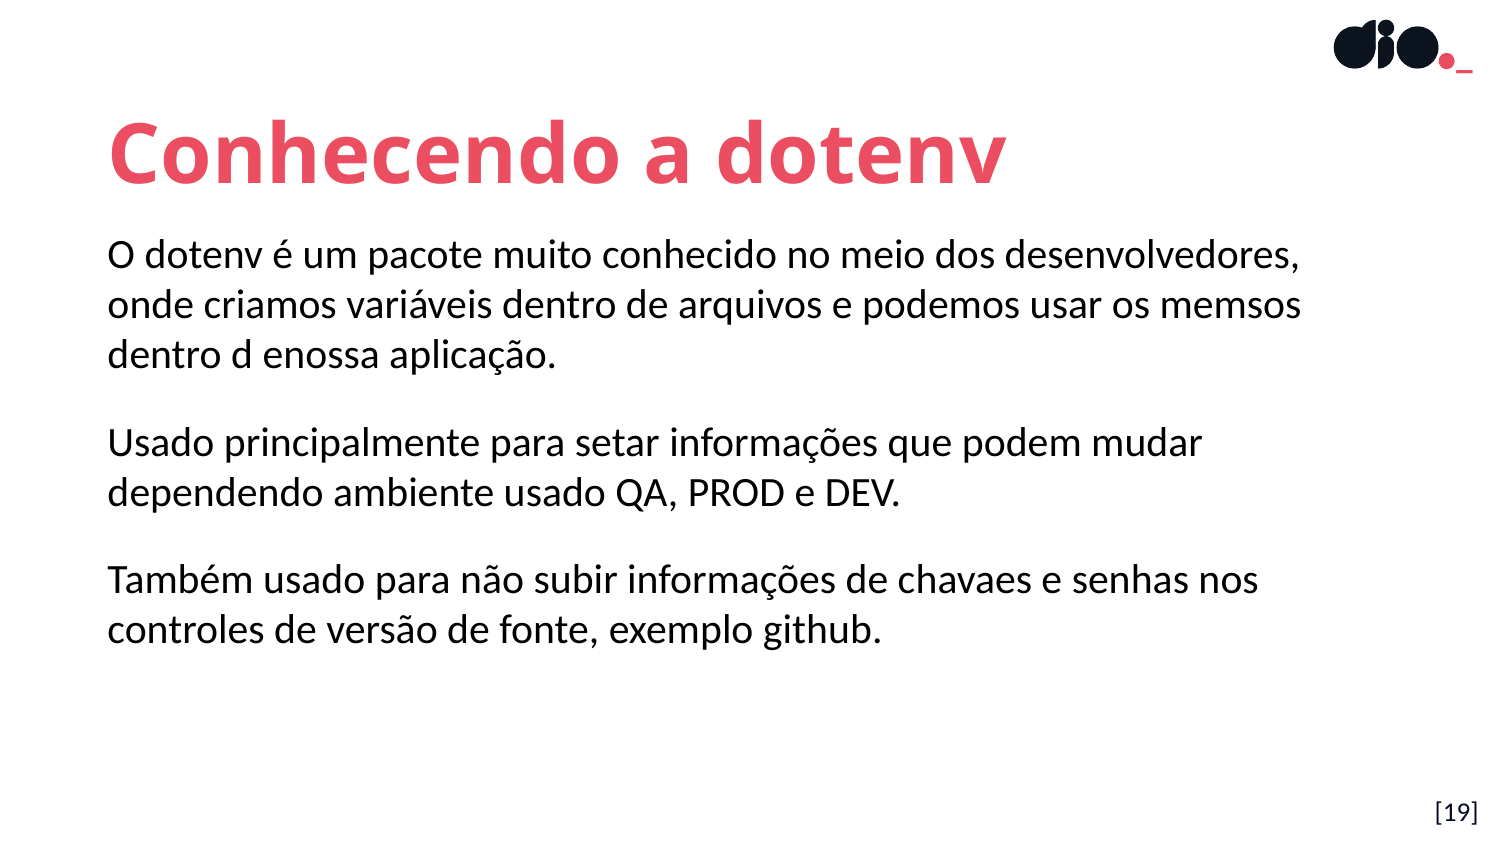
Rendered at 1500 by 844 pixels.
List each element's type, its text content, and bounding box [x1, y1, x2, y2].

text_box Conhecendo a dotenv [92, 73, 1408, 213]
picture [1333, 19, 1473, 74]
text_box O dotenv é um pacote muito conhecido no meio dos desenvolvedores, onde criamos variáveis dentro de arquivos e podemos usar os memsos dentro d enossa aplicação. Usado principalmente para setar informações que podem mudar dependendo ambiente usado QA, PROD e DEV. Também usado para não subir informações de chavaes e senhas nos controles de versão de fonte, exemplo github. [92, 213, 1408, 780]
slide_number [19] [1403, 779, 1494, 844]
